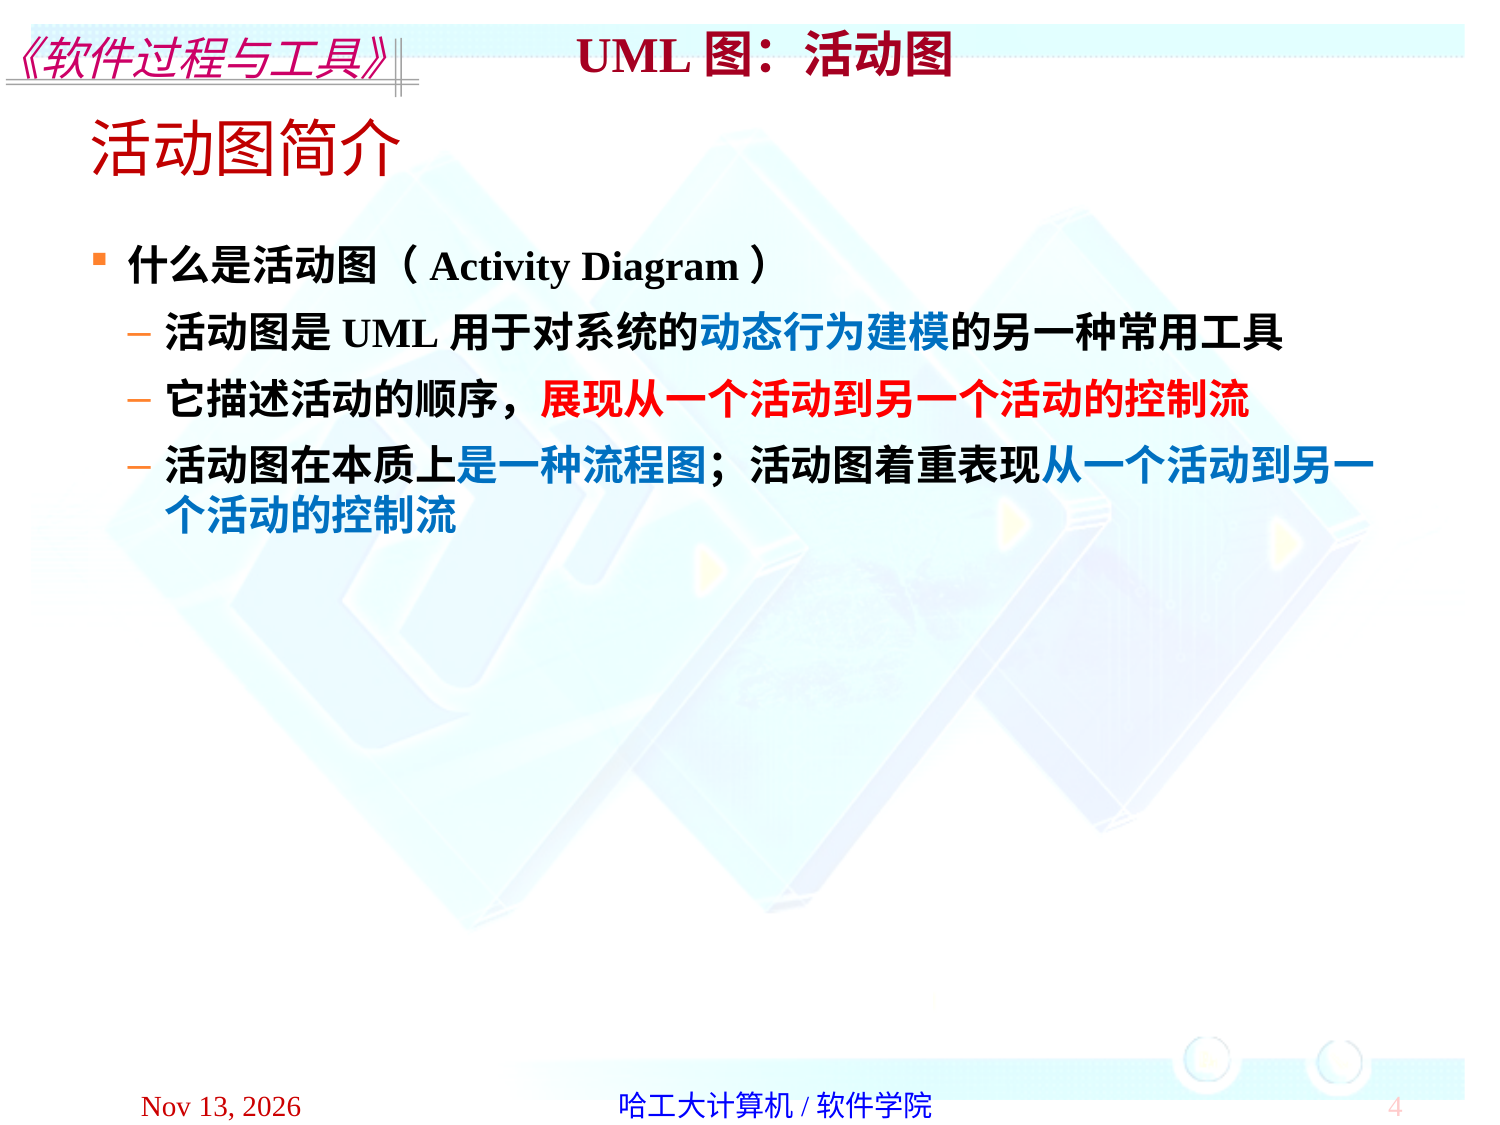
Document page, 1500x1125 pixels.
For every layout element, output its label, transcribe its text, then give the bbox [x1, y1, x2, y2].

text_box UML图：活动图 [389, 15, 1140, 90]
text_box 活动图简介 [74, 101, 1425, 188]
text_box 什么是活动图（Activity Diagram） 活动图是UML用于对系统的动态行为建模的另一种常用工具 它描述活动的顺序，展现从一个活动到另一个活动的控制流 活动图在本质上是一种流程图；活动图着重表现从一个活动到另一个活动的控制流 [74, 231, 1425, 1063]
